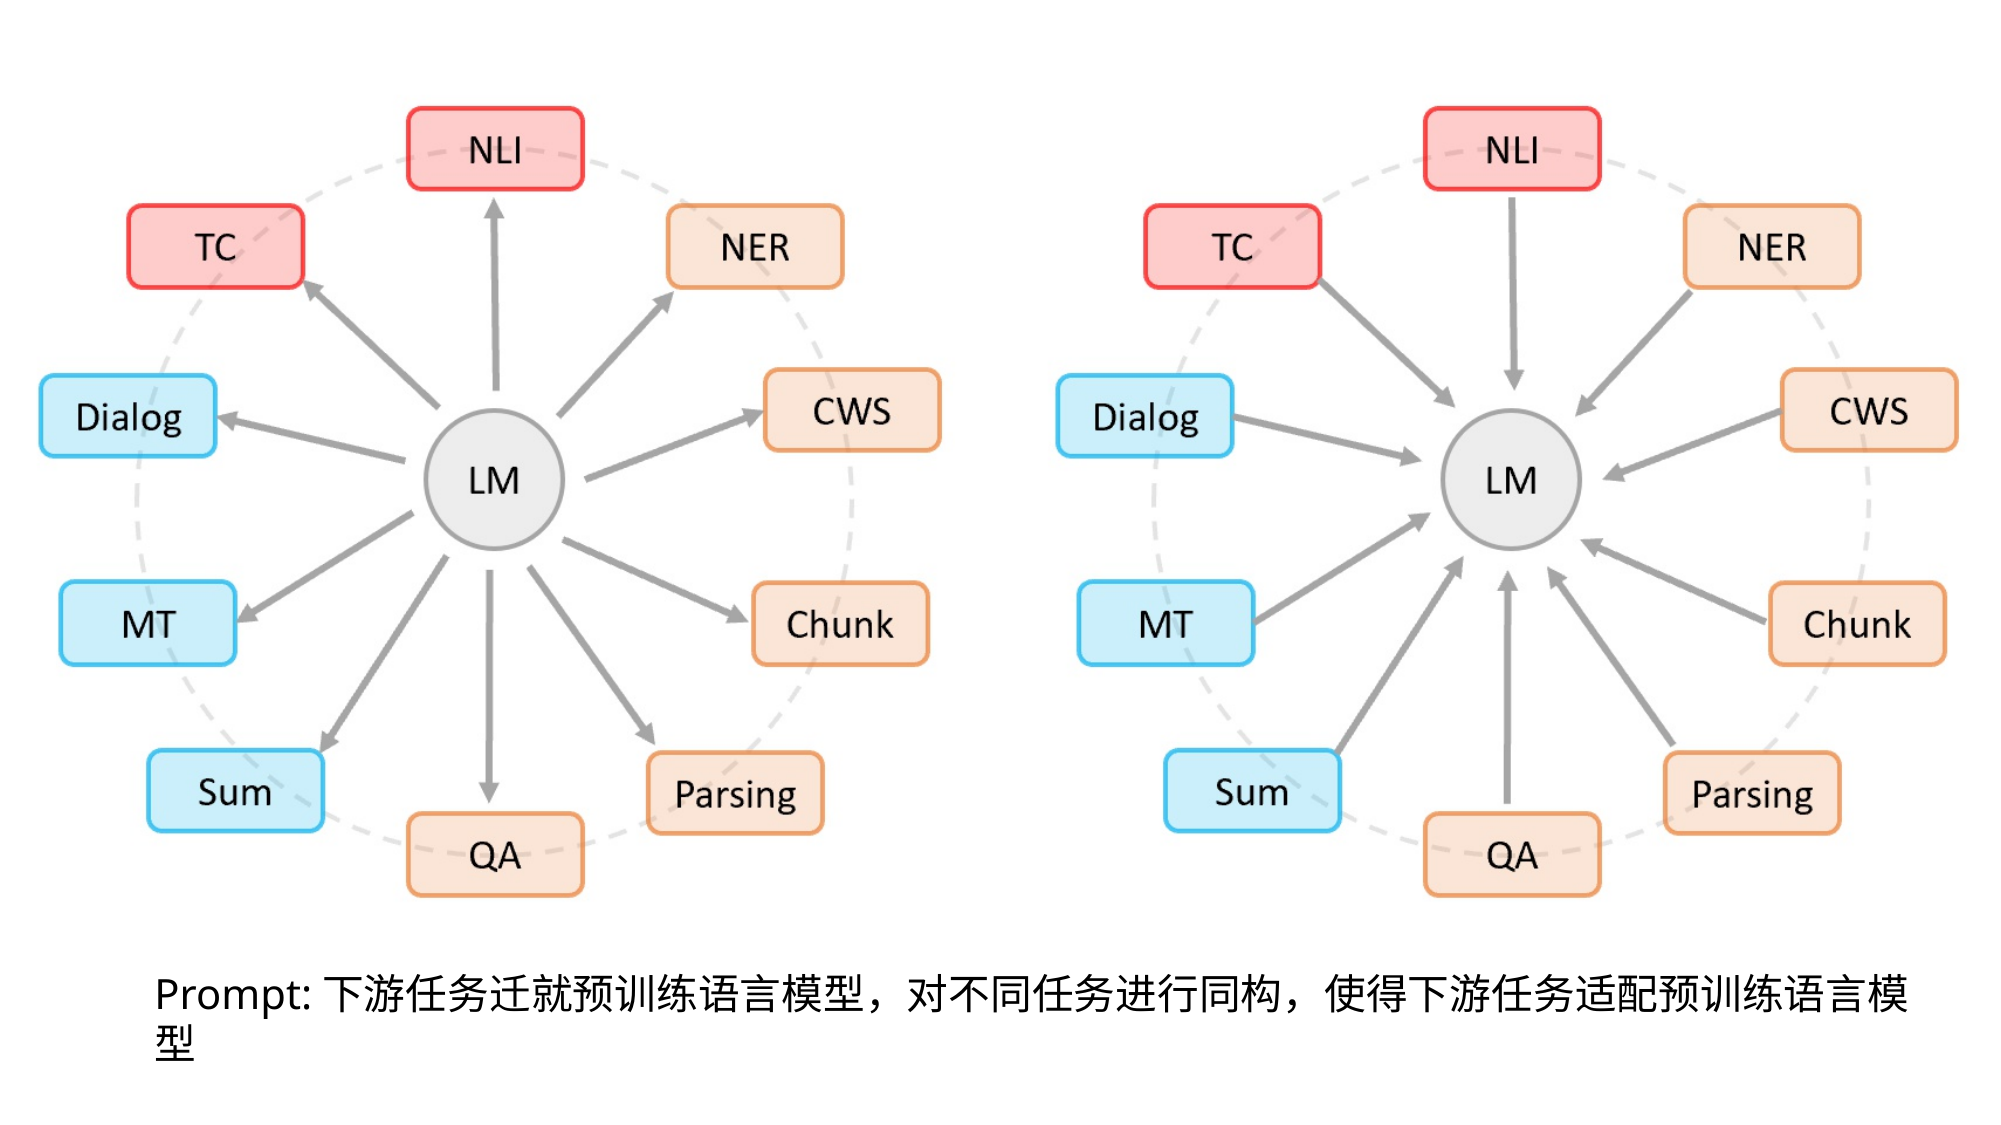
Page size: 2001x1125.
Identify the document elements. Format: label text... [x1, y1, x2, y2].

picture [0, 58, 2000, 941]
text_box Prompt:下游任务迁就预训练语言模型，对不同任务进行同构，使得下游任务适配预训练语言模型 [139, 960, 1938, 1076]
